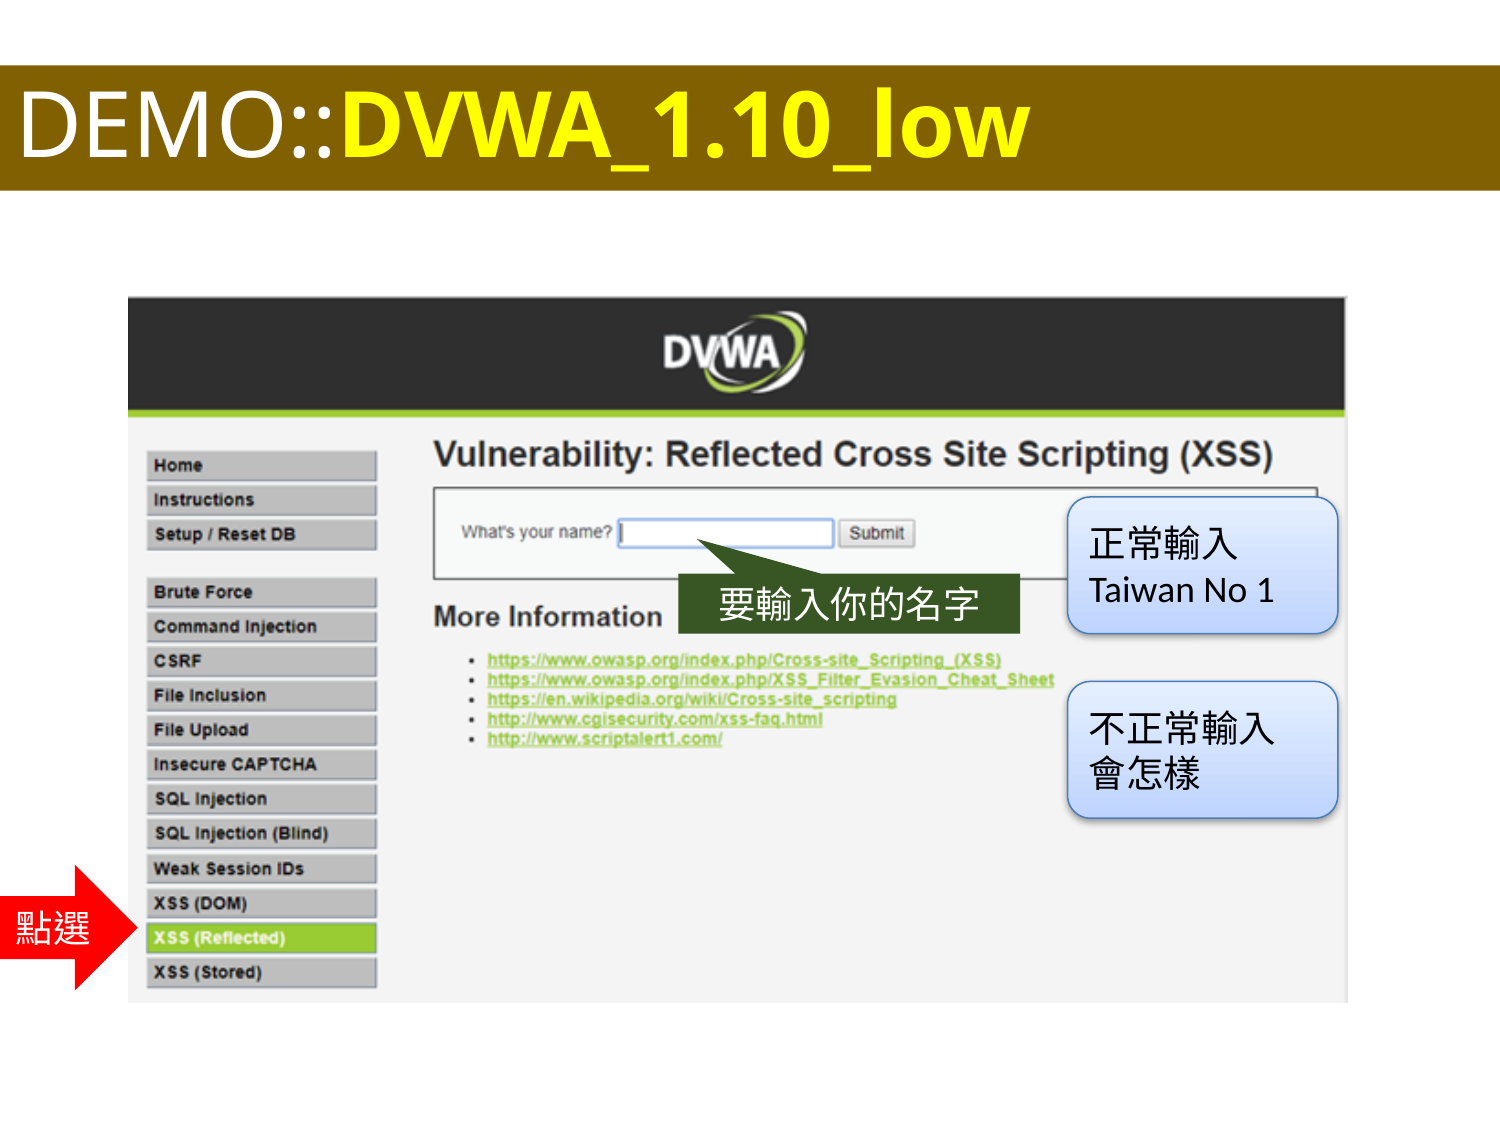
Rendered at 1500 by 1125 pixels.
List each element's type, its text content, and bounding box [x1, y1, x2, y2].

title DEMO::DVWA_1.10_low [0, 65, 1500, 191]
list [128, 295, 1348, 1003]
text_box 點選 [0, 862, 128, 993]
